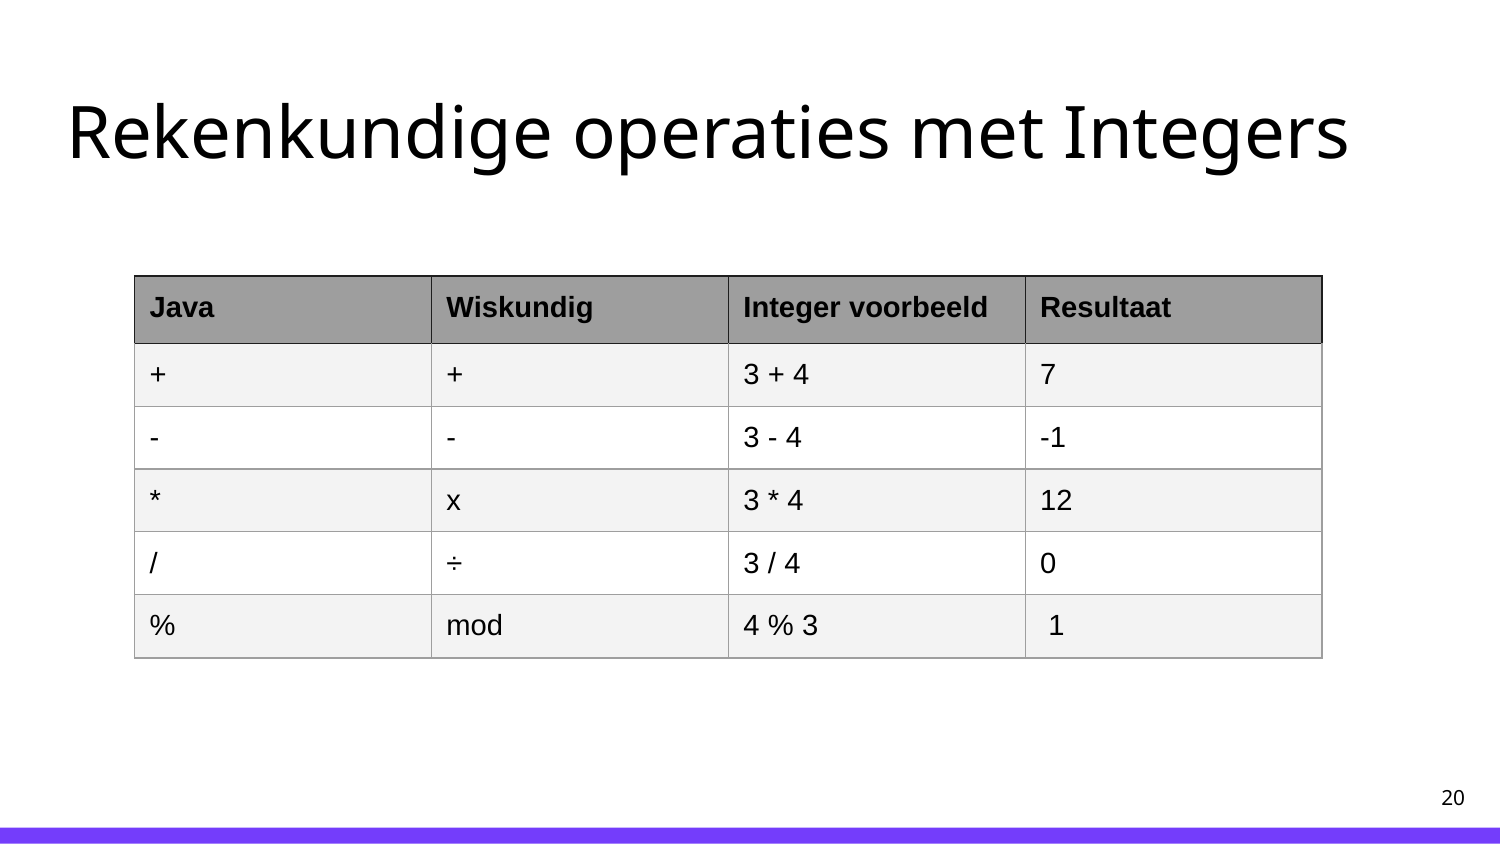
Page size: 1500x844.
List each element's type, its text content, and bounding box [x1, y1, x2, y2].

table_cell 12 [1026, 470, 1321, 531]
table_cell 3 * 4 [729, 470, 1025, 531]
table_cell - [432, 407, 728, 468]
table_cell + [432, 344, 728, 406]
table_cell ÷ [432, 532, 728, 594]
table_cell / [135, 532, 431, 594]
table_cell mod [432, 595, 728, 657]
table_cell x [432, 470, 728, 531]
table_header Resultaat [1026, 277, 1321, 343]
table_cell -1 [1026, 407, 1321, 468]
table_header Integer voorbeeld [729, 277, 1025, 343]
slide_number ‹#› [1389, 764, 1480, 830]
table_cell % [135, 595, 431, 657]
title Rekenkundige operaties met Integers [51, 51, 1449, 189]
table_cell 3 + 4 [729, 344, 1025, 406]
table_cell 1 [1026, 595, 1321, 657]
table_header Wiskundig [432, 277, 728, 343]
table_cell 4 % 3 [729, 595, 1025, 657]
table_cell 3 - 4 [729, 407, 1025, 468]
table_cell - [135, 407, 431, 468]
table_cell 3 / 4 [729, 532, 1025, 594]
table_cell 0 [1026, 532, 1321, 594]
table_header Java [135, 277, 431, 343]
table_cell * [135, 470, 431, 531]
table_cell + [135, 344, 431, 406]
table_cell 7 [1026, 344, 1321, 406]
